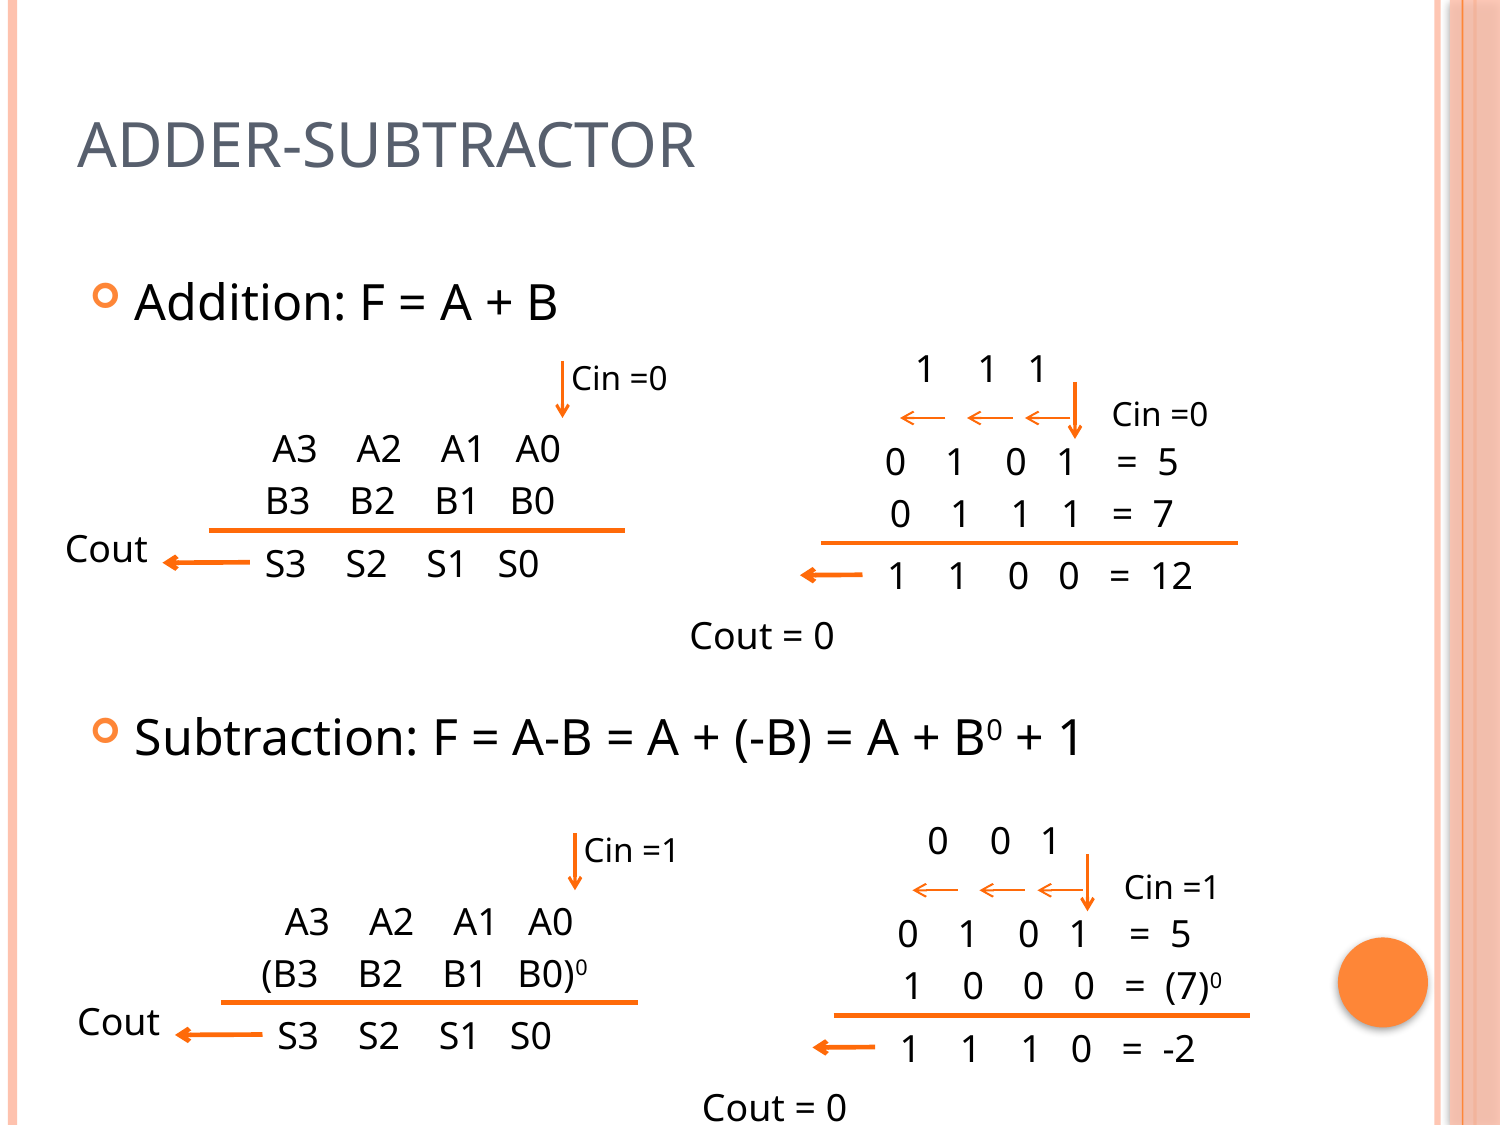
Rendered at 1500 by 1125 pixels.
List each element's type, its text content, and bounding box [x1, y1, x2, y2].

text_box A3 A2 A1 A0 [257, 417, 608, 478]
text_box Cout [49, 517, 188, 578]
text_box S3 S2 S1 S0 [249, 540, 600, 593]
text_box Cin =0 [556, 349, 713, 405]
text_box Cout [62, 990, 200, 1050]
text_box Cout = 0 [674, 604, 875, 665]
text_box 0 1 0 1 = 5 [882, 902, 1266, 963]
text_box 1 1 1 0 = -2 [875, 1017, 1275, 1077]
text_box Cin =0 [1096, 386, 1254, 441]
text_box 0 1 1 1 = 7 [875, 482, 1225, 539]
text_box A3 A2 A1 A0 [270, 890, 620, 942]
text_box S3 S2 S1 S0 [262, 1012, 613, 1065]
list Addition: F = A + B Subtraction: F = A-B = A + (-B) = A + B0 + 1 [75, 262, 1313, 811]
text_box 1 [900, 337, 938, 398]
text_box 0 [912, 809, 950, 870]
text_box 0 [975, 809, 1013, 870]
text_box 1 0 0 0 = (7)0 [887, 954, 1254, 1015]
title adder-subtractor [62, 0, 1288, 188]
text_box Cin =1 [1109, 858, 1266, 914]
text_box (B3 B2 B1 B0)0 [246, 942, 630, 999]
text_box Cout = 0 [687, 1076, 888, 1125]
text_box 1 [1025, 809, 1063, 870]
text_box Cin =1 [568, 822, 725, 877]
text_box 1 [1012, 337, 1050, 398]
text_box 1 1 0 0 = 12 [862, 544, 1263, 605]
text_box 0 1 0 1 = 5 [870, 430, 1220, 491]
text_box B3 B2 B1 B0 [249, 469, 600, 527]
text_box 1 [962, 337, 1000, 398]
